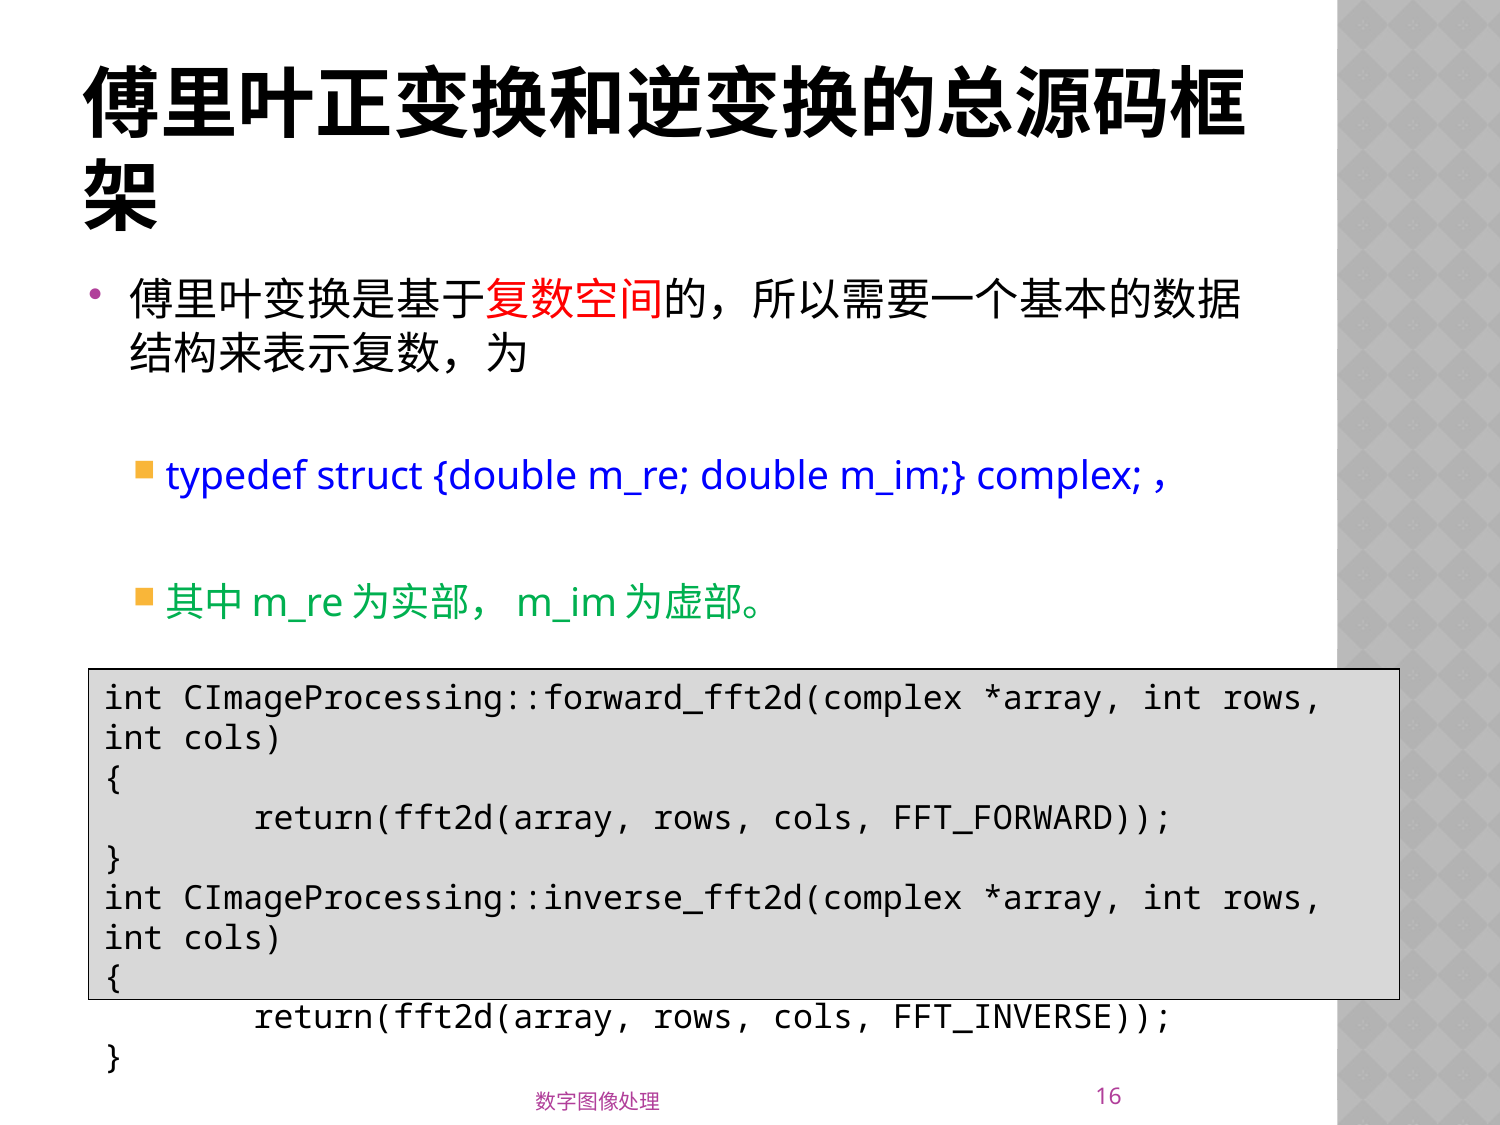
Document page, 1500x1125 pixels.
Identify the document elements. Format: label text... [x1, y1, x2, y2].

text_box int CImageProcessing::forward_fft2d(complex *array, int rows, int cols) { return(fft2d(array, rows, cols, FFT_FORWARD)); } int CImageProcessing::inverse_fft2d(complex *array, int rows, int cols) { return(fft2d(array, rows, cols, FFT_INVERSE)); } [88, 668, 1400, 1000]
list 傅里叶变换是基于复数空间的，所以需要一个基本的数据结构来表示复数，为 typedef struct {double m_re; double m_im;} complex;， 其中m_re为实部，m_im为虚部。 [75, 264, 1263, 634]
title 傅里叶正变换和逆变换的总源码框架 [75, 52, 1263, 240]
slide_number 16 [1025, 1075, 1122, 1113]
footer 数字图像处理 [75, 1075, 675, 1114]
